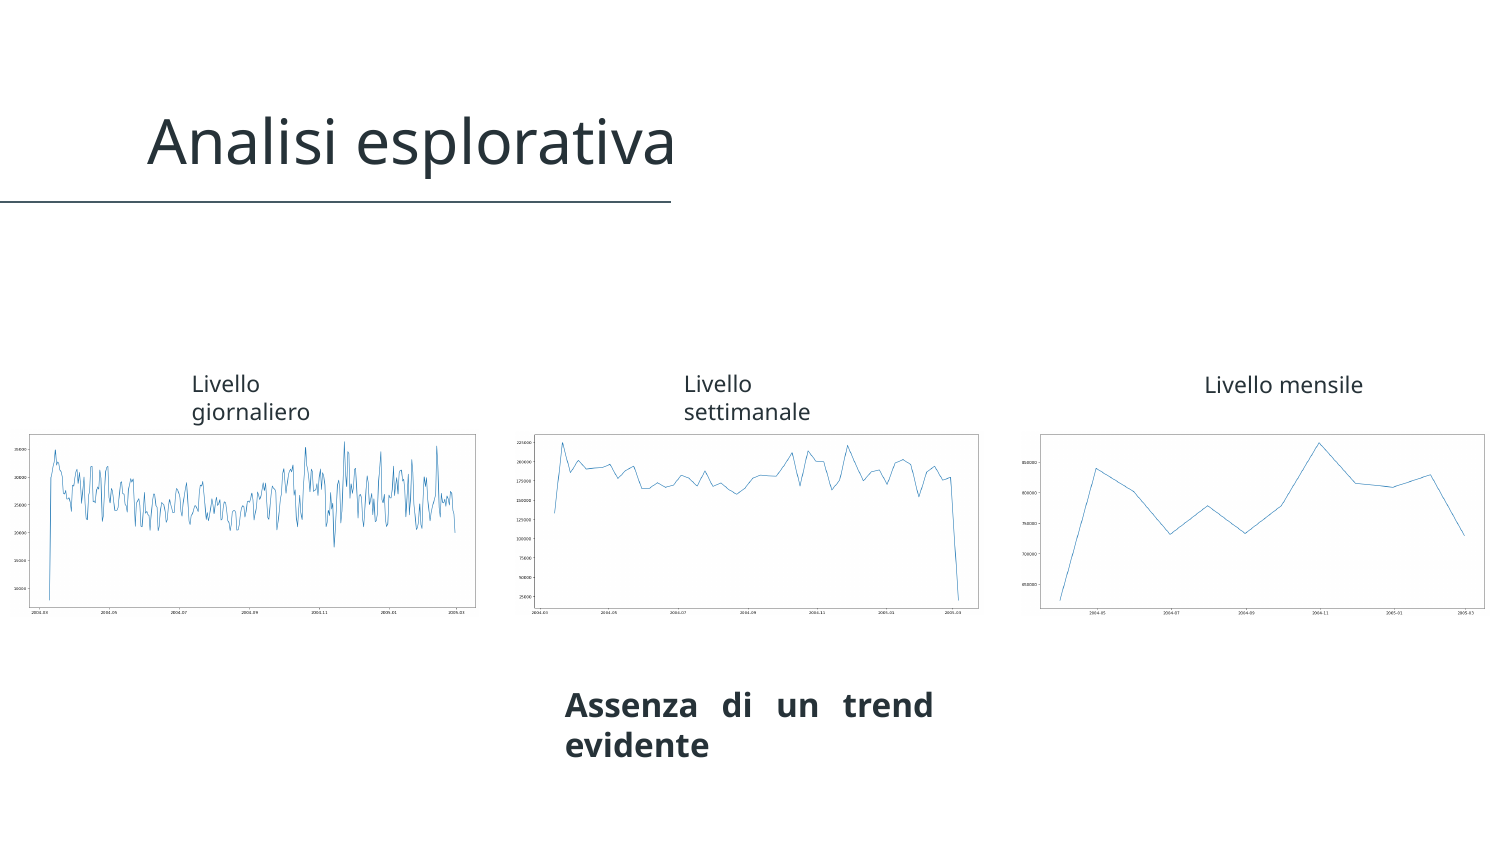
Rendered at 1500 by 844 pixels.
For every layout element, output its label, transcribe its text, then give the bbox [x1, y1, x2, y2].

picture [9, 429, 479, 617]
title Analisi esplorativa [132, 68, 852, 193]
picture [1020, 431, 1490, 616]
picture [515, 431, 985, 615]
text_box Assenza di un trend evidente [550, 676, 950, 772]
text_box Livello mensile [1189, 362, 1407, 405]
text_box Livello giornaliero [176, 362, 369, 427]
text_box Livello settimanale [669, 362, 874, 429]
